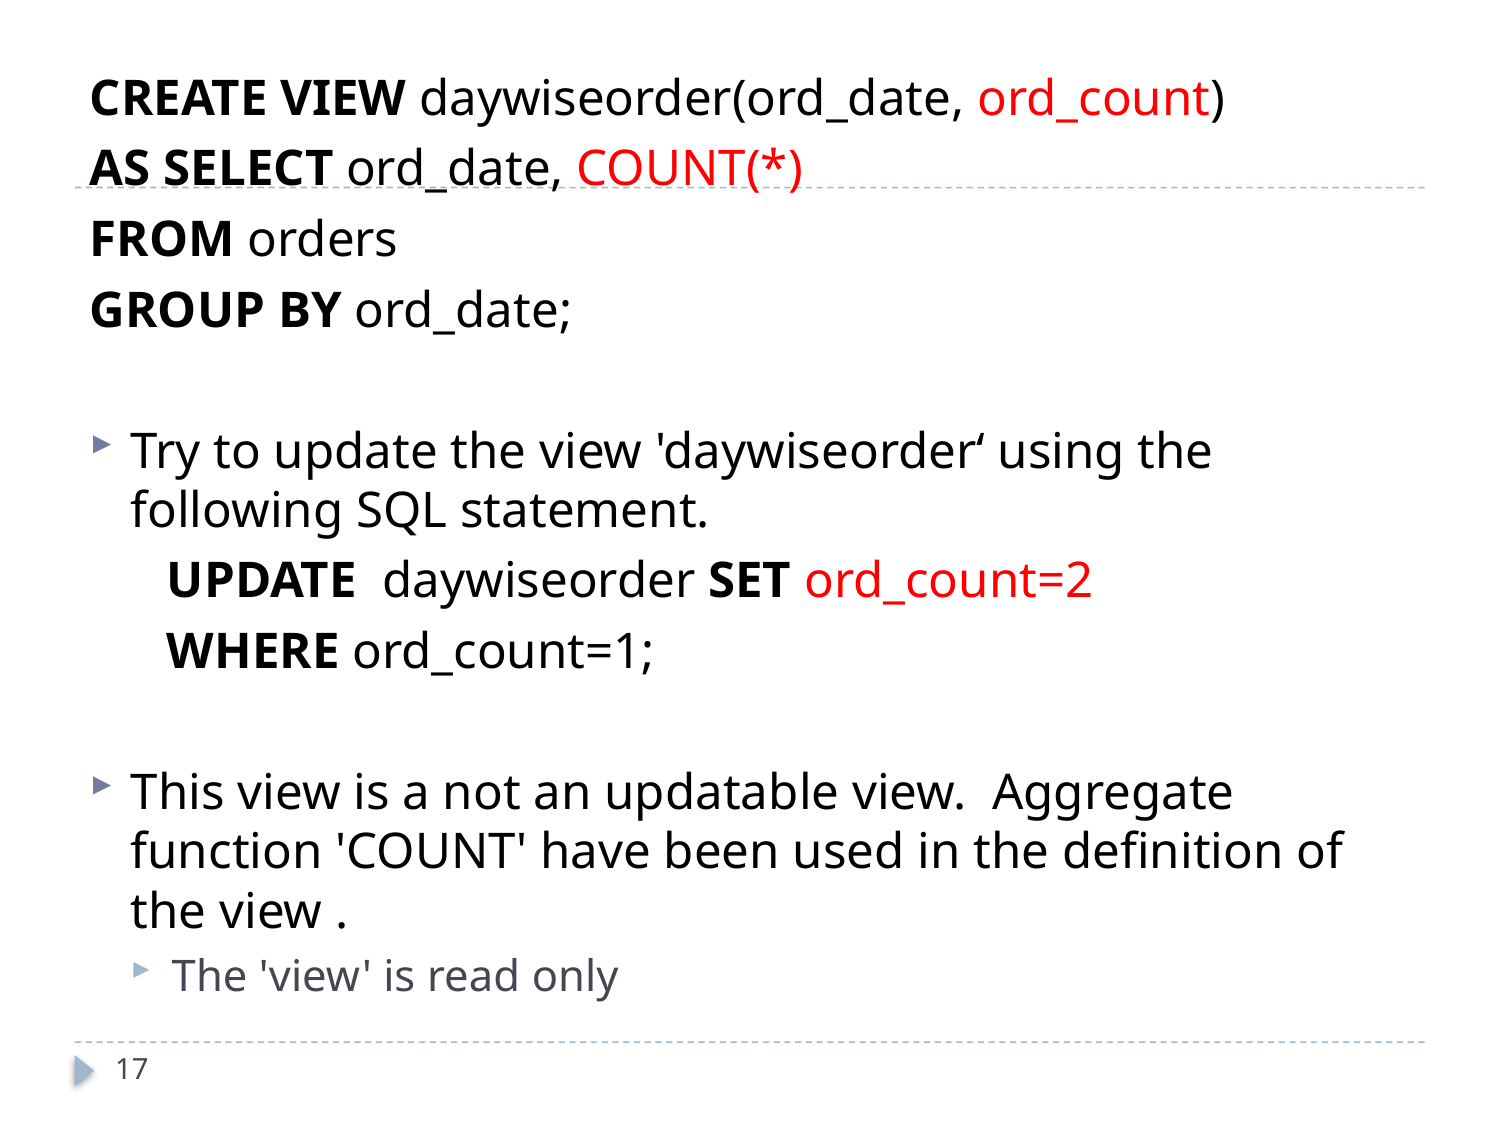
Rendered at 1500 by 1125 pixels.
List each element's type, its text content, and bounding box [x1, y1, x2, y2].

slide_number 17 [100, 1042, 426, 1103]
list CREATE VIEW daywiseorder(ord_date, ord_count) AS SELECT ord_date, COUNT(*) FROM orders GROUP BY ord_date; Try to update the view 'daywiseorder‘ using the following SQL statement. UPDATE daywiseorder SET ord_count=2 WHERE ord_count=1; This view is a not an updatable view. Aggregate function 'COUNT' have been used in the definition of the view . The 'view' is read only [75, 58, 1425, 1010]
